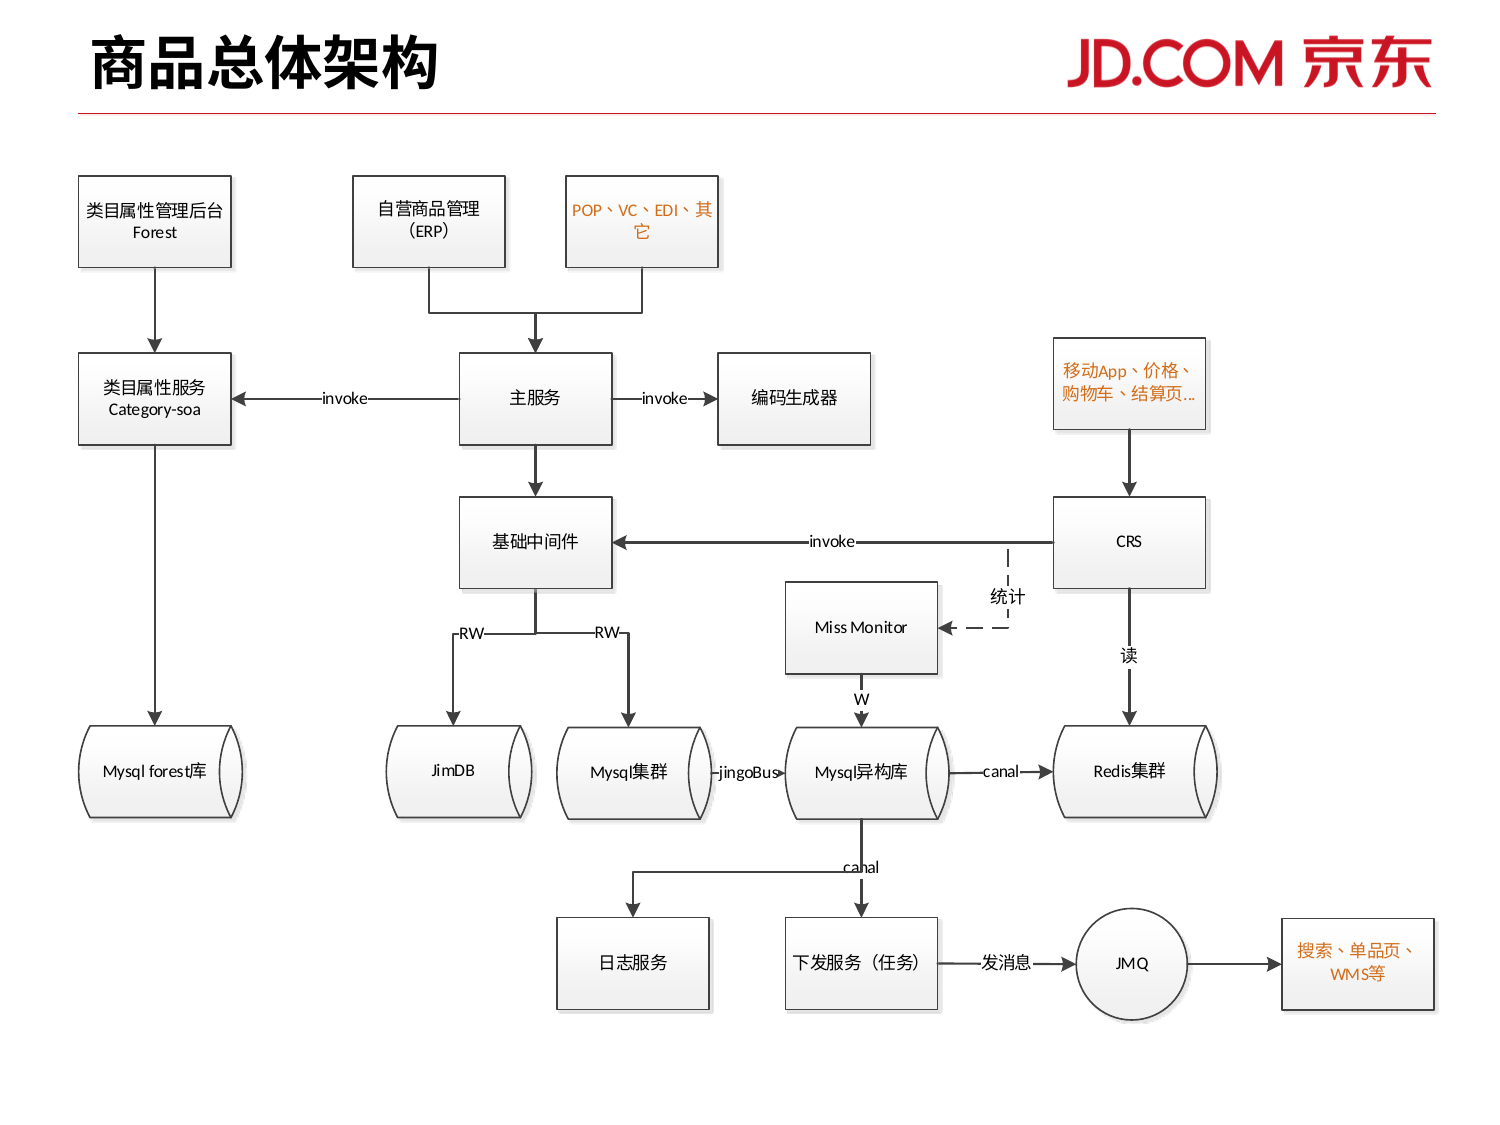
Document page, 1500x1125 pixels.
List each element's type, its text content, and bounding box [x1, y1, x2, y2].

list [74, 172, 1439, 1024]
picture [1060, 30, 1437, 94]
text_box 商品总体架构 [74, 19, 1056, 110]
